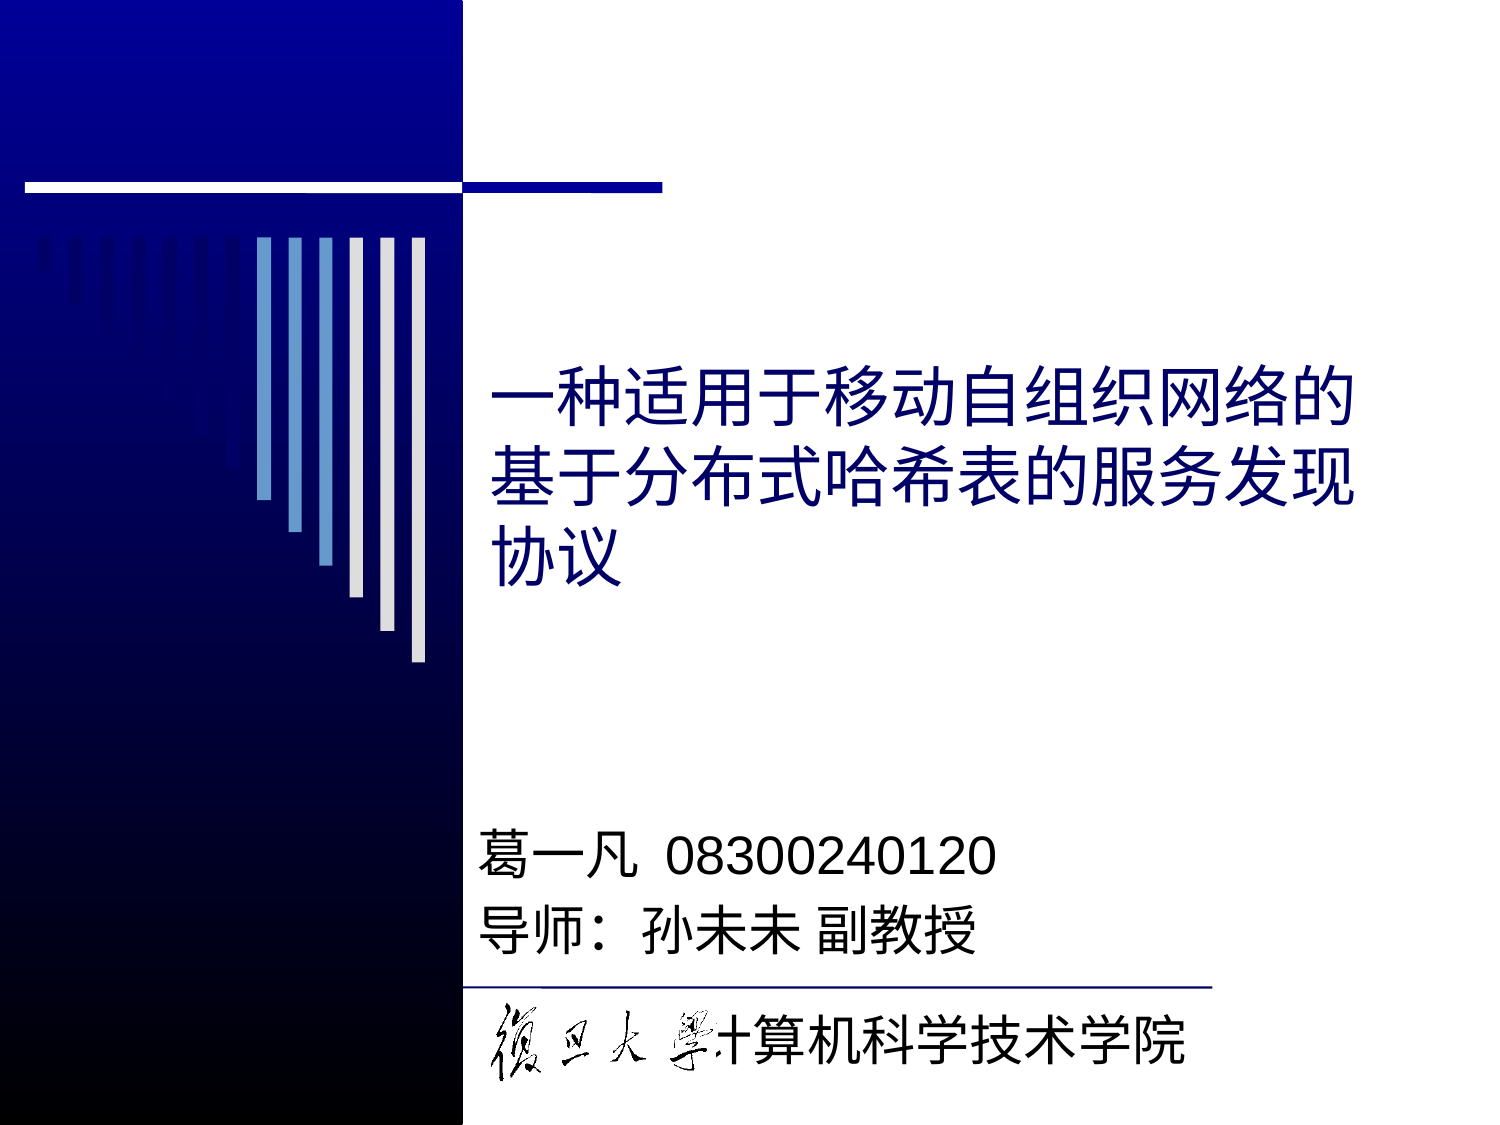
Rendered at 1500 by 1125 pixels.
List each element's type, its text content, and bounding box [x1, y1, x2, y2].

title 一种适用于移动自组织网络的基于分布式哈希表的服务发现协议 [474, 224, 1438, 725]
picture [487, 999, 716, 1084]
subtitle 葛一凡 08300240120 导师：孙未未 副教授 计算机科学技术学院 [462, 812, 1413, 1113]
